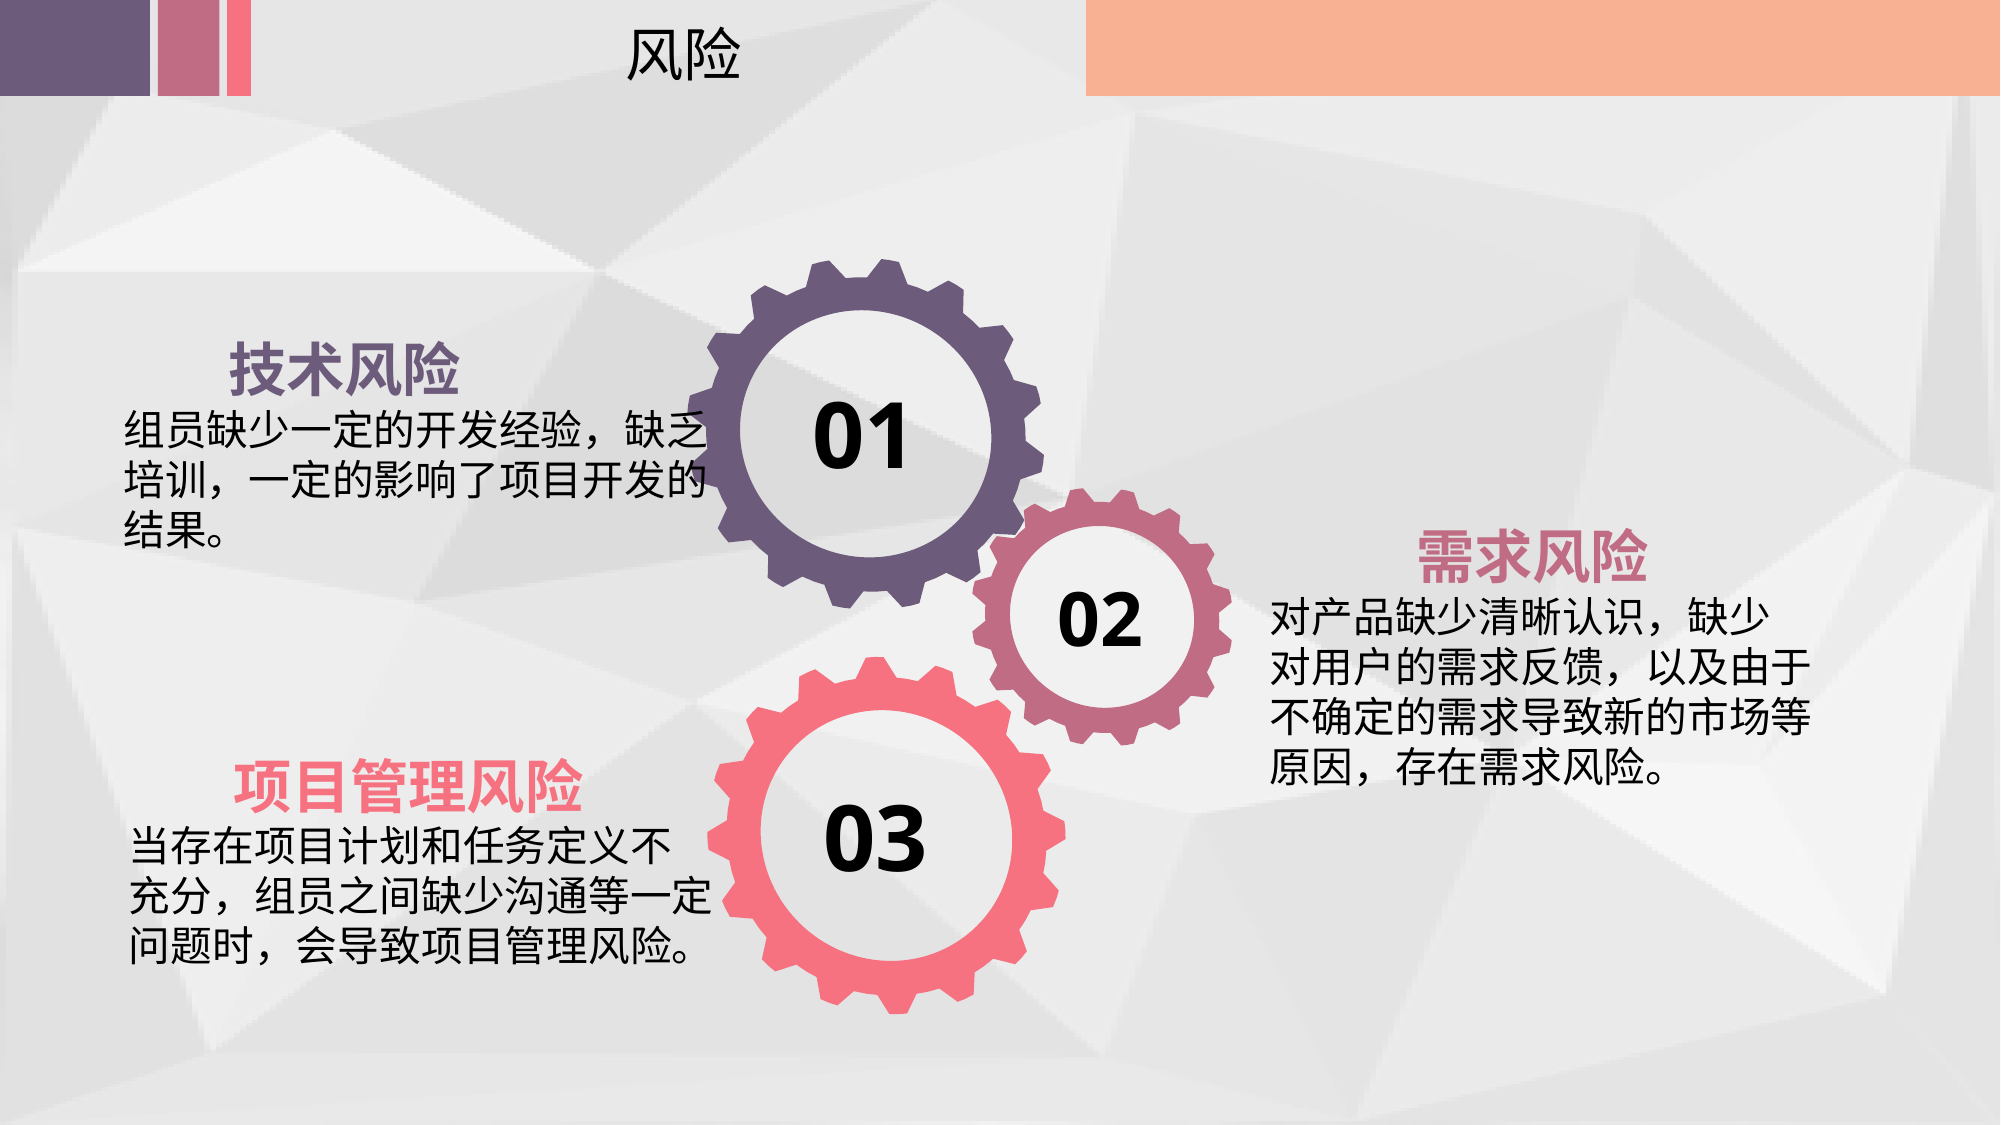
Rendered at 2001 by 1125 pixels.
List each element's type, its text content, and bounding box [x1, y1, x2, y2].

text_box [157, 0, 220, 96]
text_box [0, 0, 150, 96]
text_box [1086, 0, 2000, 96]
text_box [94, 259, 1830, 1012]
picture [0, 0, 2001, 1125]
text_box [227, 0, 251, 96]
text_box 风险 [610, 10, 757, 96]
